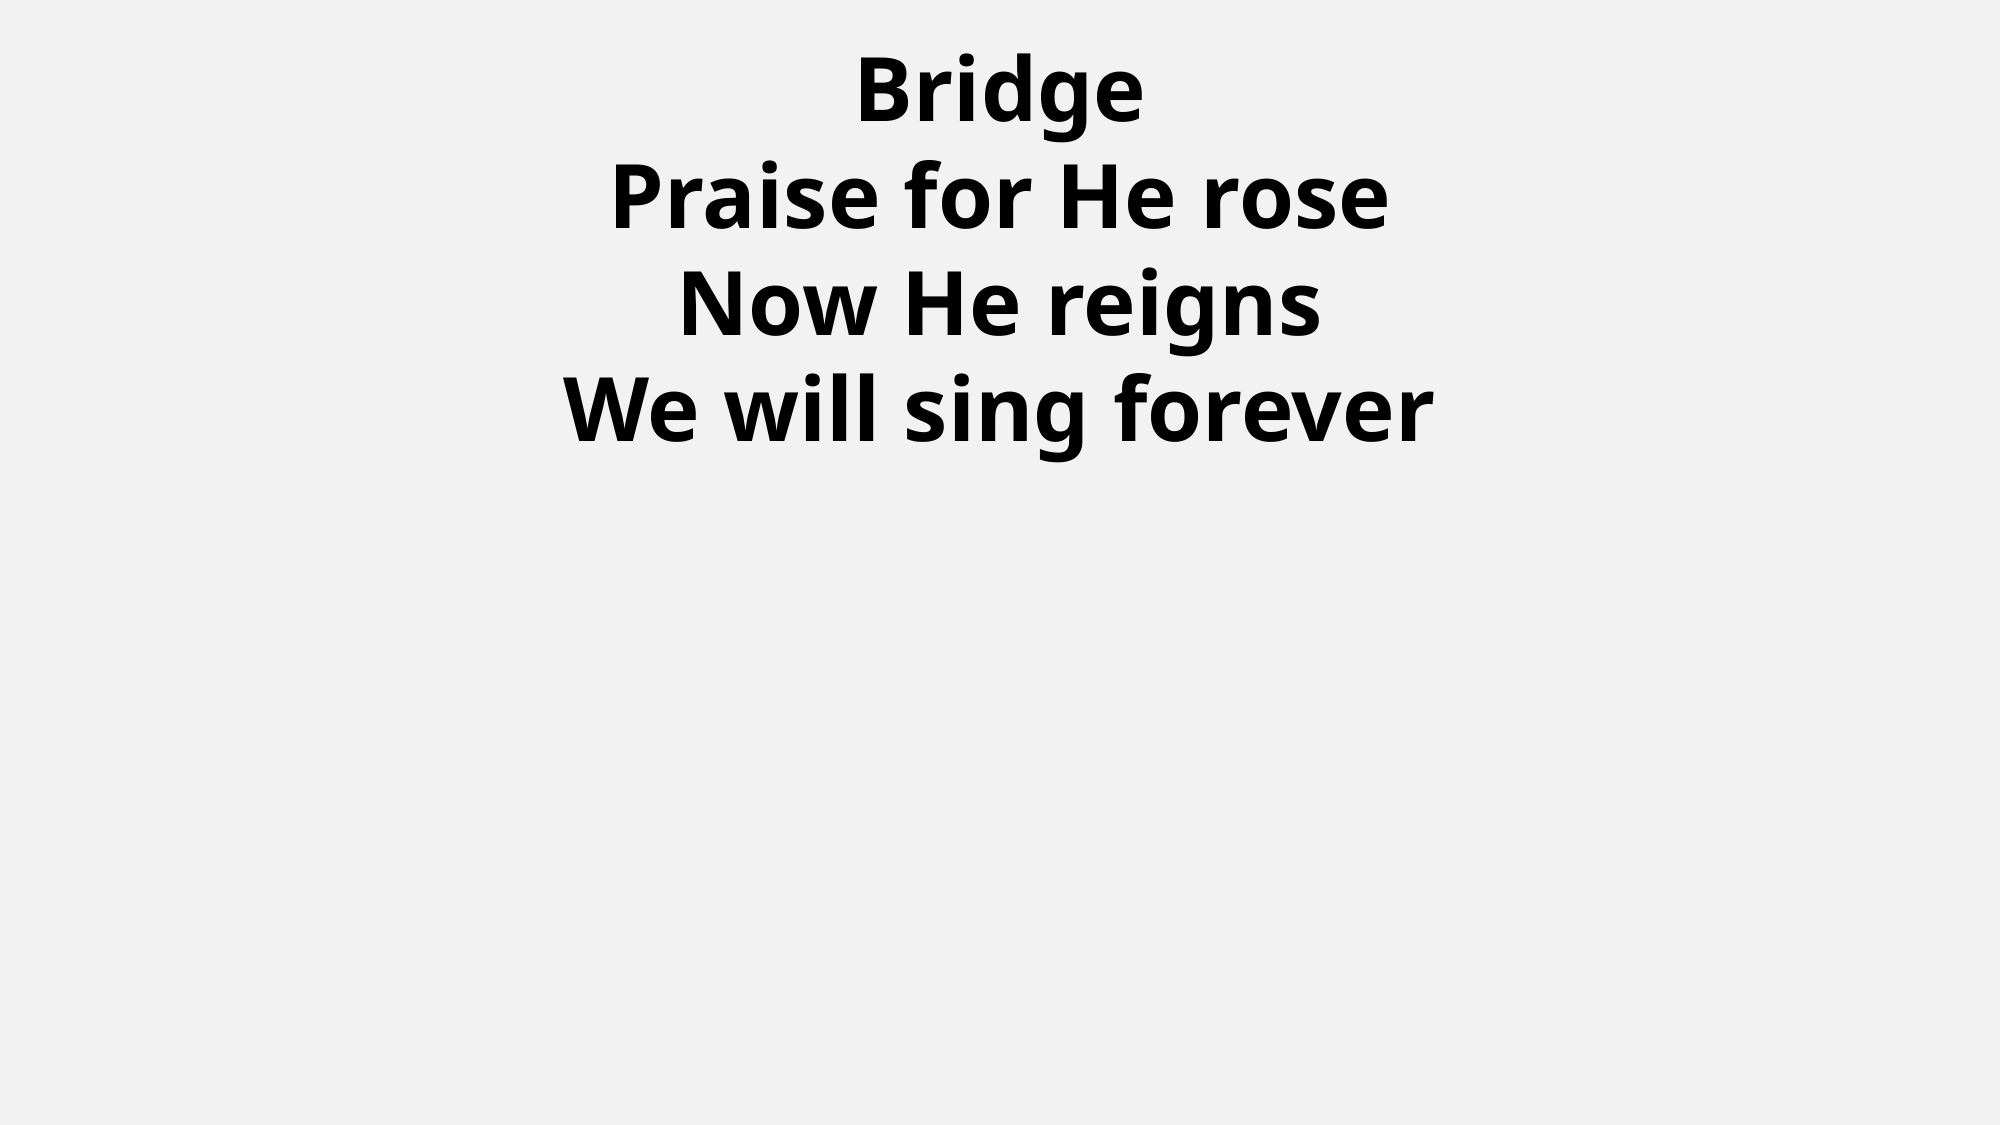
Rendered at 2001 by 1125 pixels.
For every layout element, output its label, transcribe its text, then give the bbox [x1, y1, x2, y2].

subtitle Bridge Praise for He rose Now He reigns We will sing forever [48, 12, 1952, 1113]
